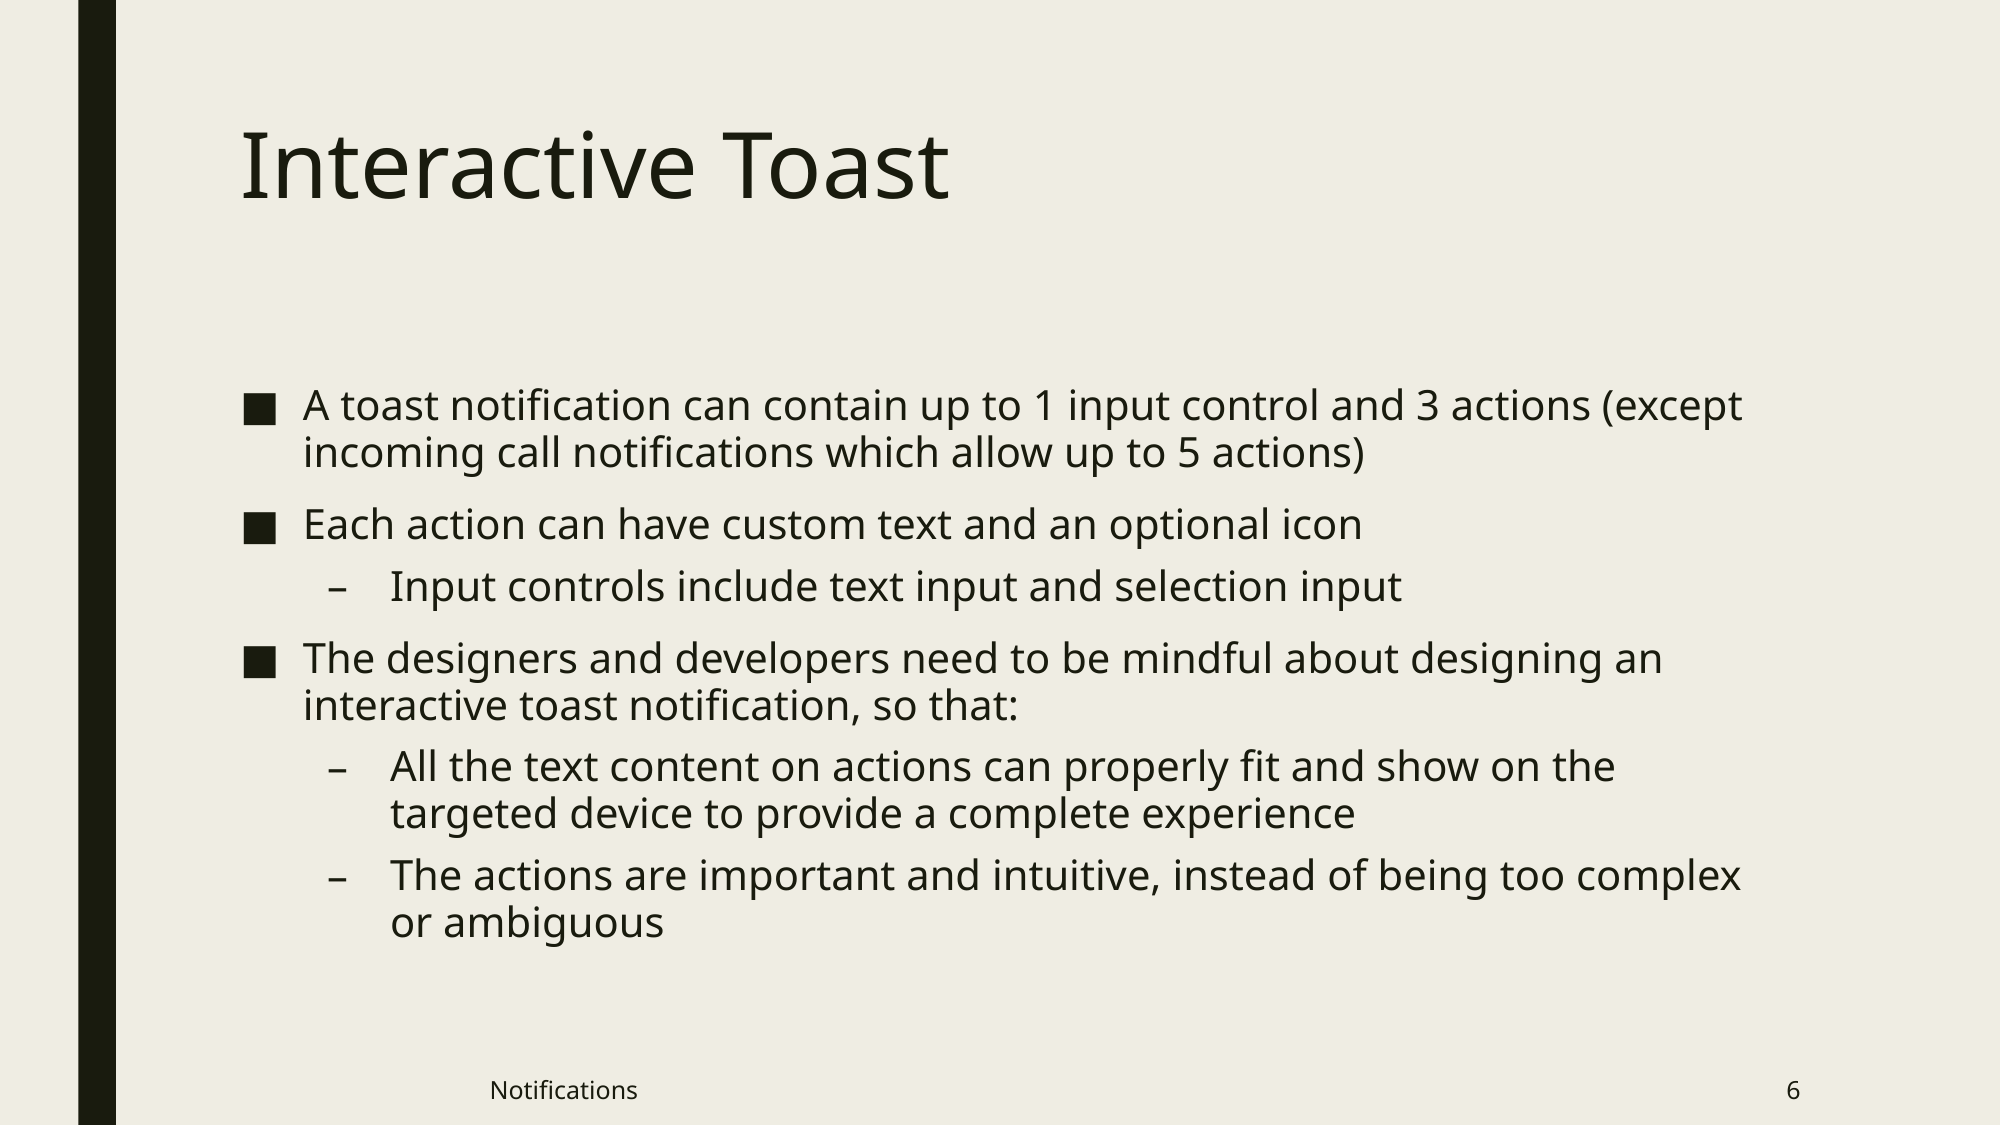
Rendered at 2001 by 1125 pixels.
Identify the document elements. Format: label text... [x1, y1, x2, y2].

title Interactive Toast [225, 112, 1800, 357]
list A toast notification can contain up to 1 input control and 3 actions (except incoming call notifications which allow up to 5 actions) Each action can have custom text and an optional icon Input controls include text input and selection input The designers and developers need to be mindful about designing an interactive toast notification, so that: All the text content on actions can properly fit and show on the targeted device to provide a complete experience The actions are important and intuitive, instead of being too complex or ambiguous [225, 375, 1800, 963]
footer Notifications [474, 1058, 1505, 1125]
slide_number 6 [1553, 1058, 1816, 1125]
